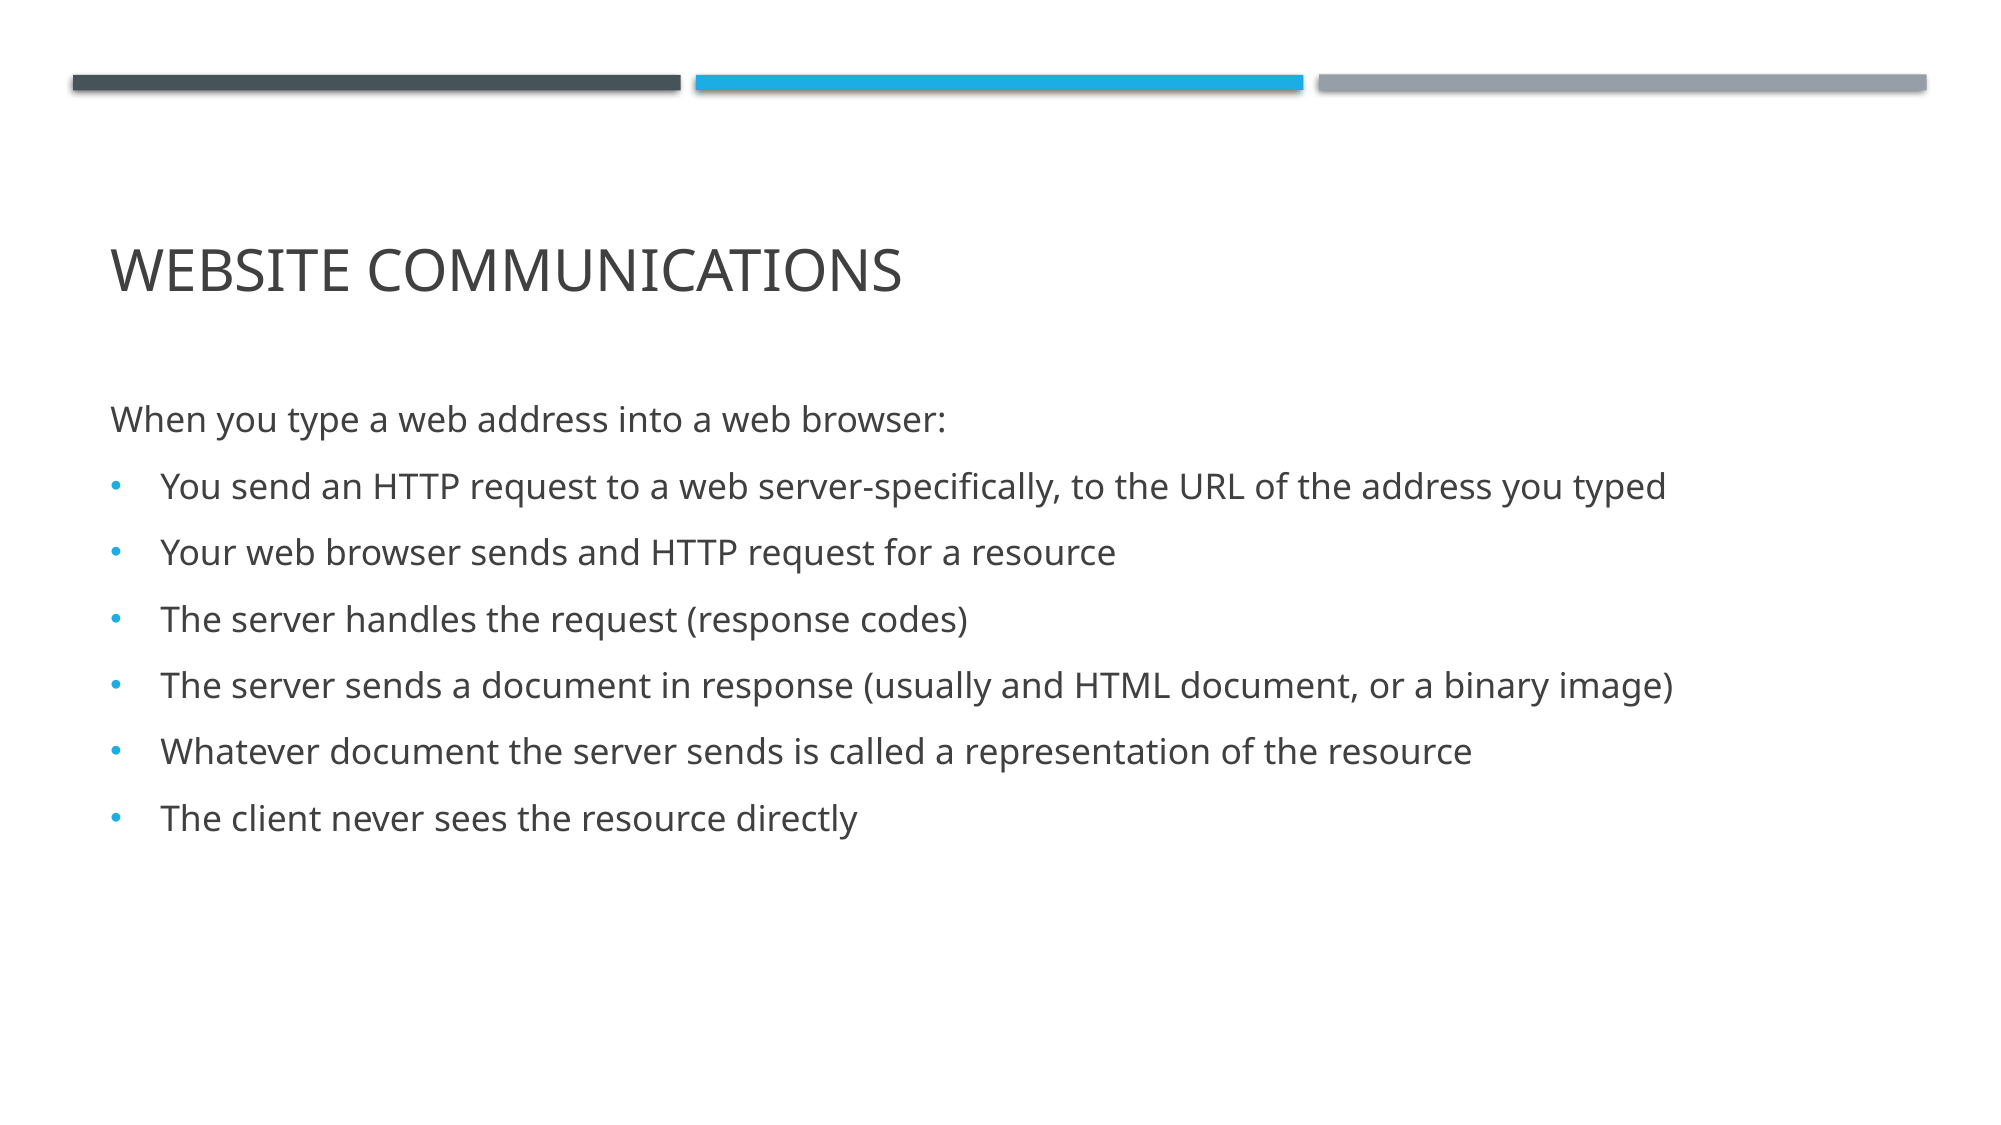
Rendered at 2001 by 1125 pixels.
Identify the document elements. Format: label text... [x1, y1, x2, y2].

title Website communications [95, 115, 1905, 311]
list When you type a web address into a web browser: You send an HTTP request to a web server-specifically, to the URL of the address you typed Your web browser sends and HTTP request for a resource The server handles the request (response codes) The server sends a document in response (usually and HTML document, or a binary image) Whatever document the server sends is called a representation of the resource The client never sees the resource directly [95, 383, 1905, 981]
